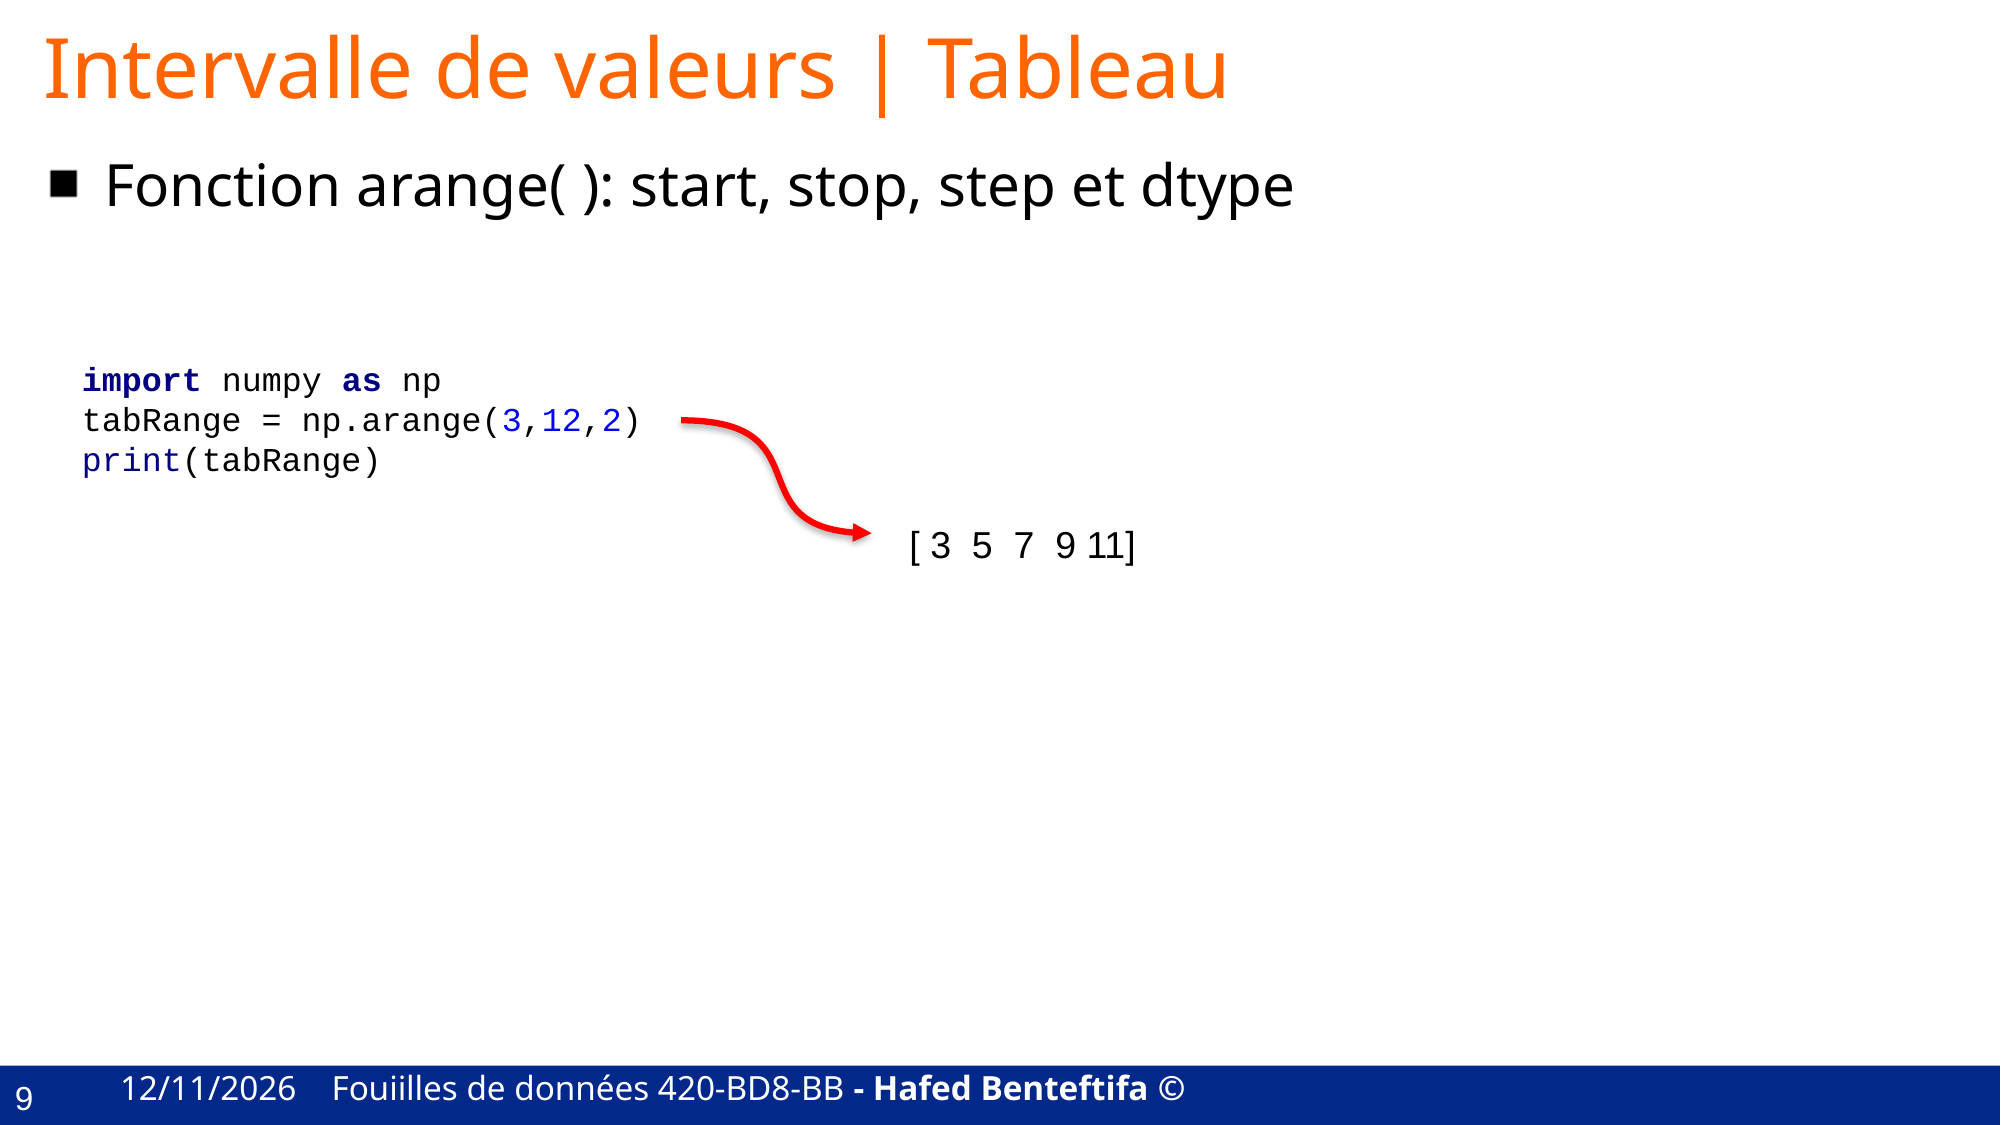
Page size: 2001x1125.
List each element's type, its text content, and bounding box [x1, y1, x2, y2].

text_box import numpy as np tabRange = np.arange(3,12,2) print(tabRange) [66, 351, 682, 486]
list Fonction arange( ): start, stop, step et dtype [33, 149, 1967, 1005]
picture [48, 168, 81, 201]
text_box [680, 420, 872, 534]
text_box [ 3 5 7 9 11] [894, 514, 1152, 574]
title Intervalle de valeurs | Tableau [28, 7, 1965, 147]
